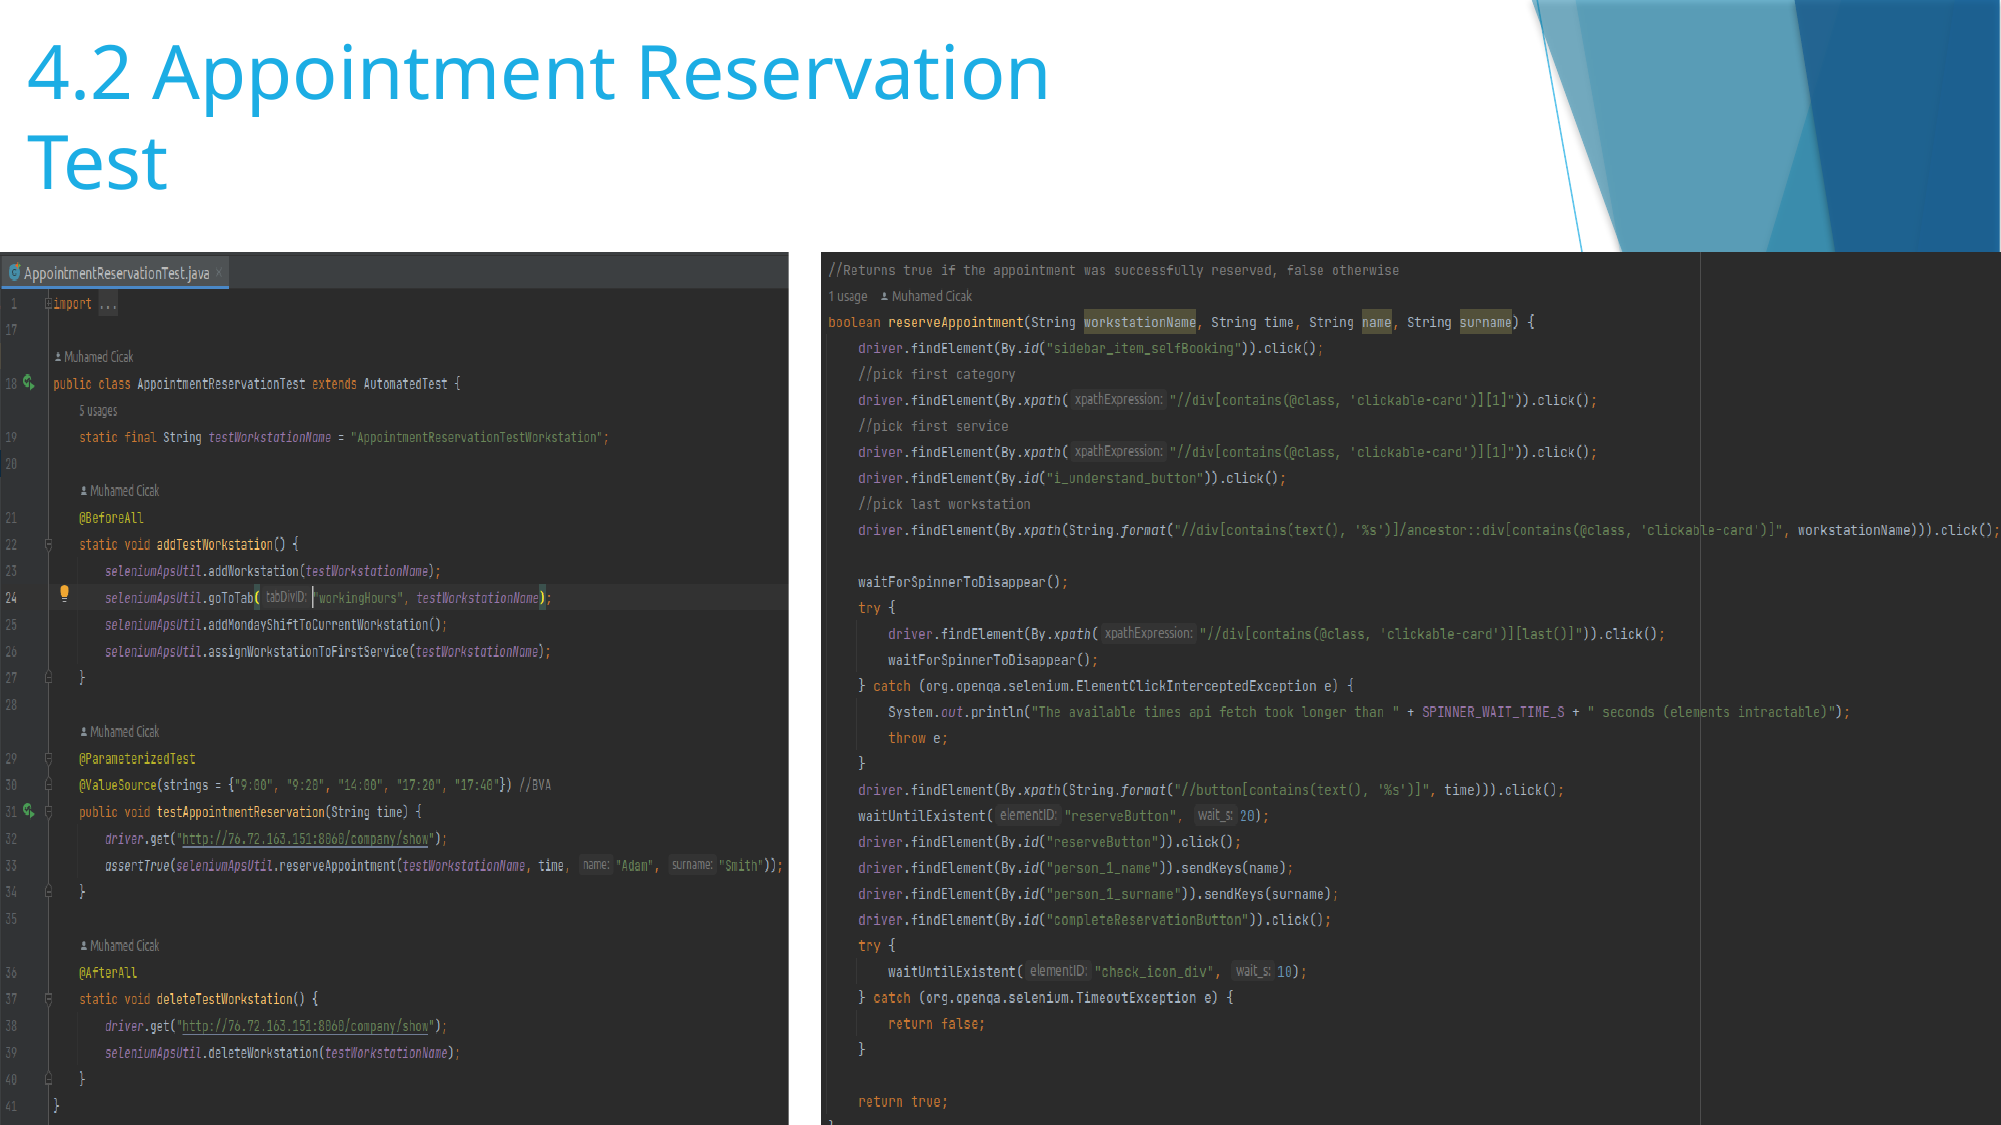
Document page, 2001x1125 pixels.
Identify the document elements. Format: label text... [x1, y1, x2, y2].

picture [0, 252, 790, 1125]
title 4.2 Appointment Reservation Test [12, 17, 1192, 128]
picture [820, 252, 2001, 1125]
